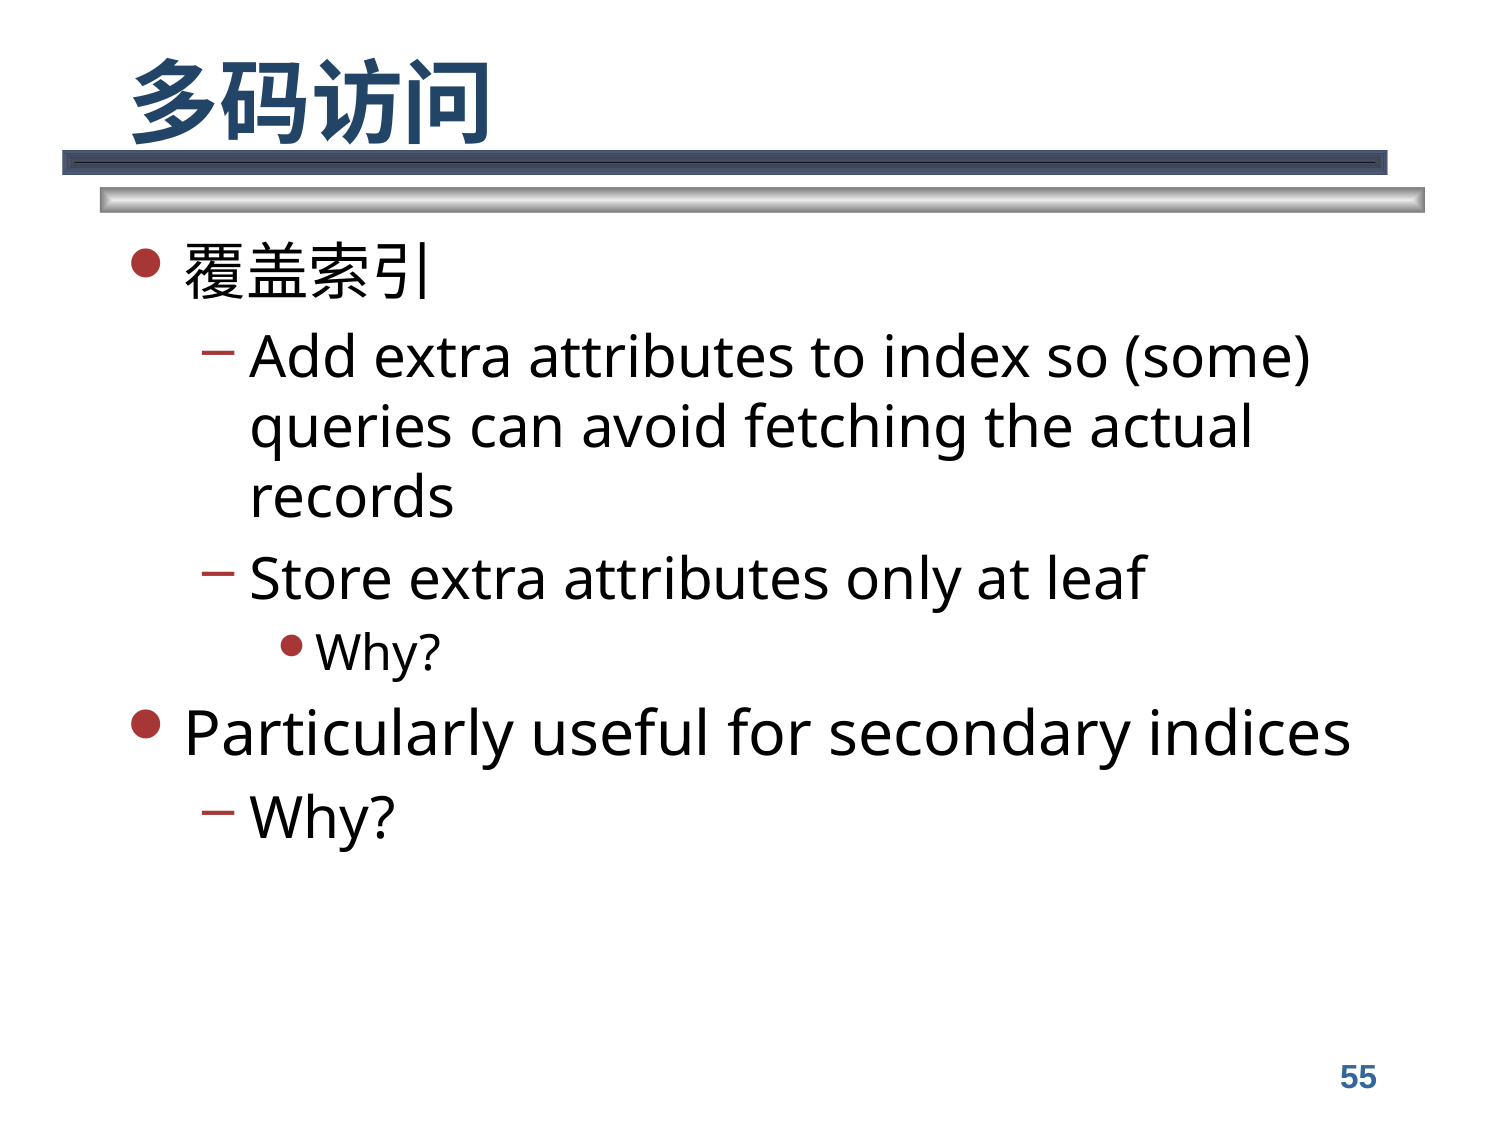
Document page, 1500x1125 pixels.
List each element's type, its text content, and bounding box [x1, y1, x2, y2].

slide_number 55 [1324, 1049, 1489, 1101]
title 多码访问 [112, 24, 1388, 163]
list 覆盖索引 Add extra attributes to index so (some) queries can avoid fetching the actual records Store extra attributes only at leaf Why? Particularly useful for secondary indices Why? [112, 224, 1388, 1025]
